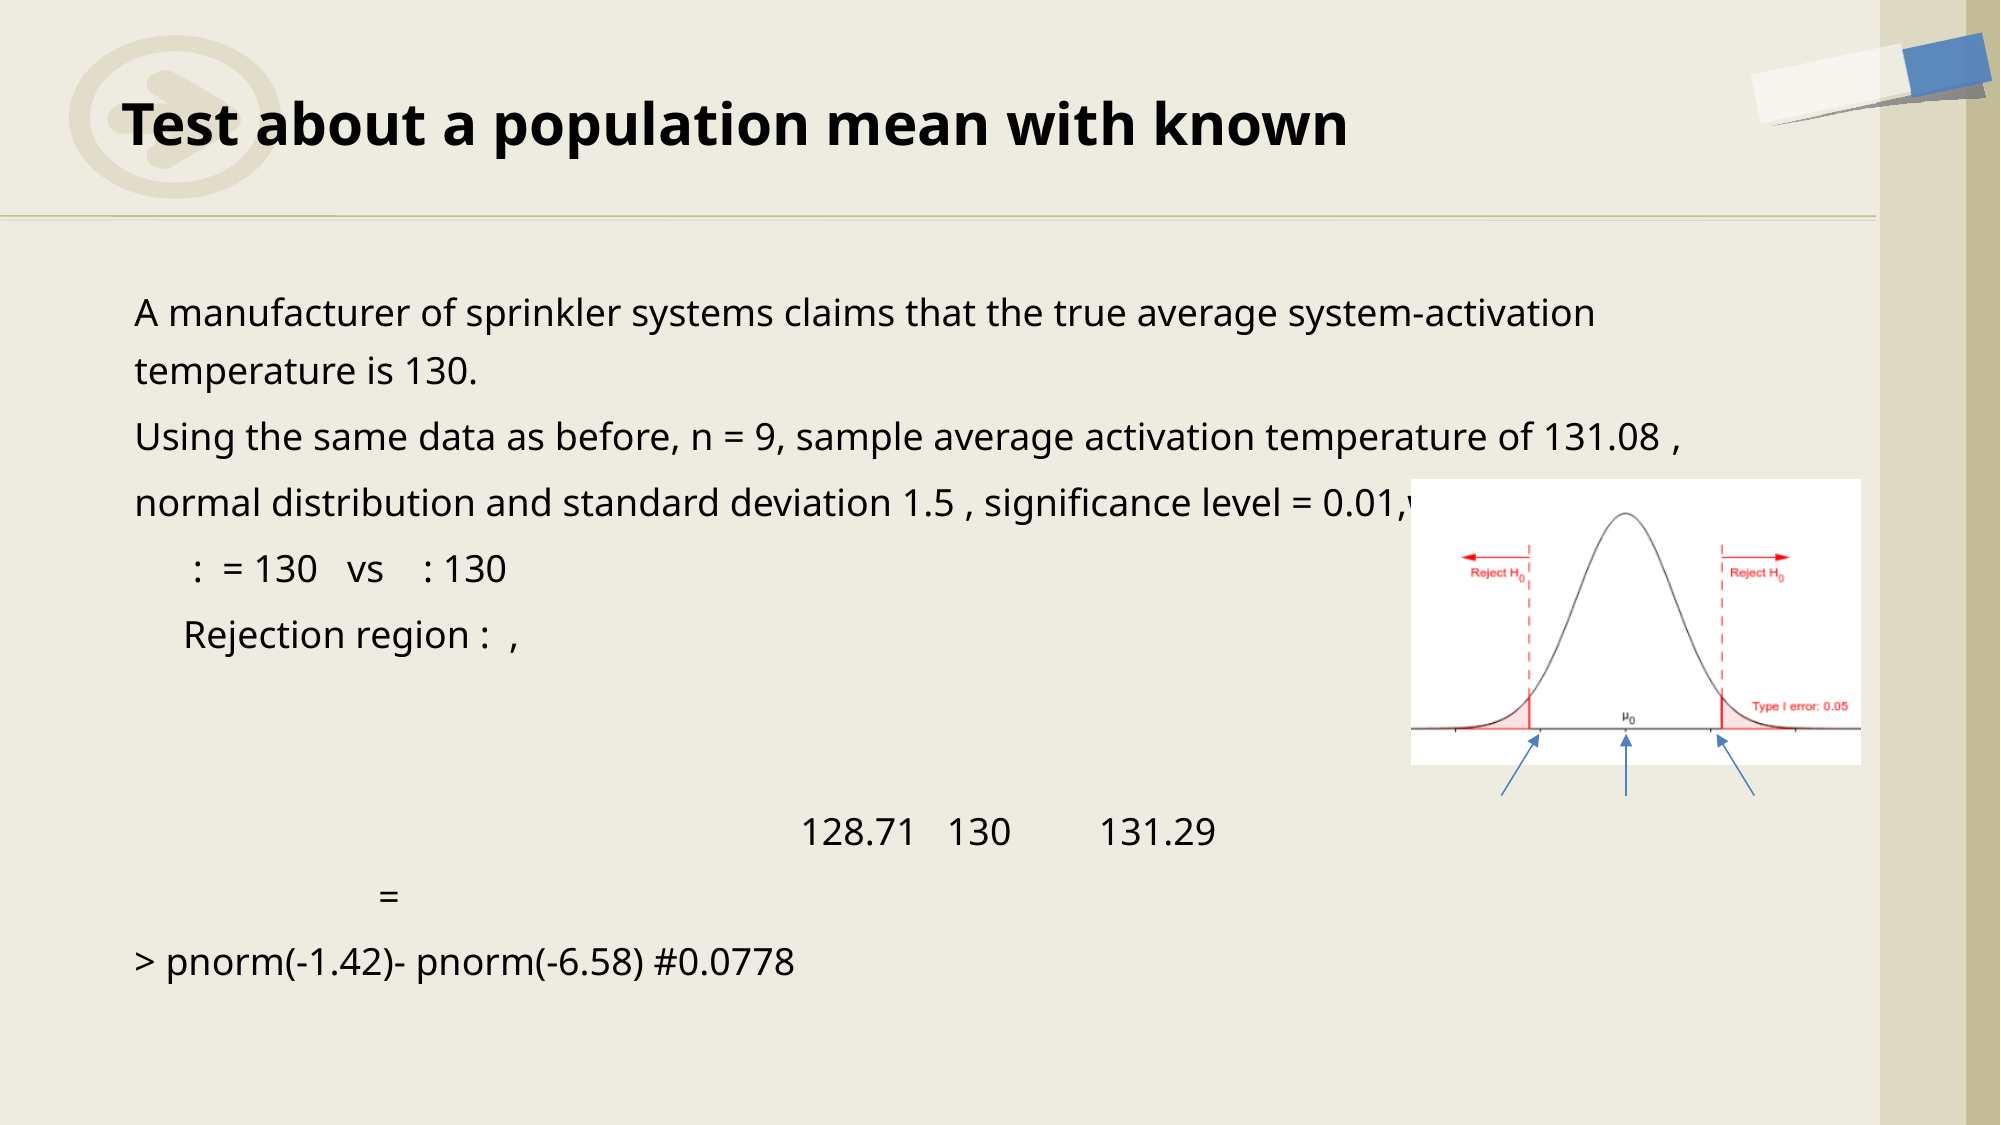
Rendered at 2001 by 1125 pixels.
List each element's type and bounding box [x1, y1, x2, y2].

picture [1410, 479, 1862, 765]
text_box [1501, 733, 1540, 796]
text_box [1716, 733, 1755, 796]
